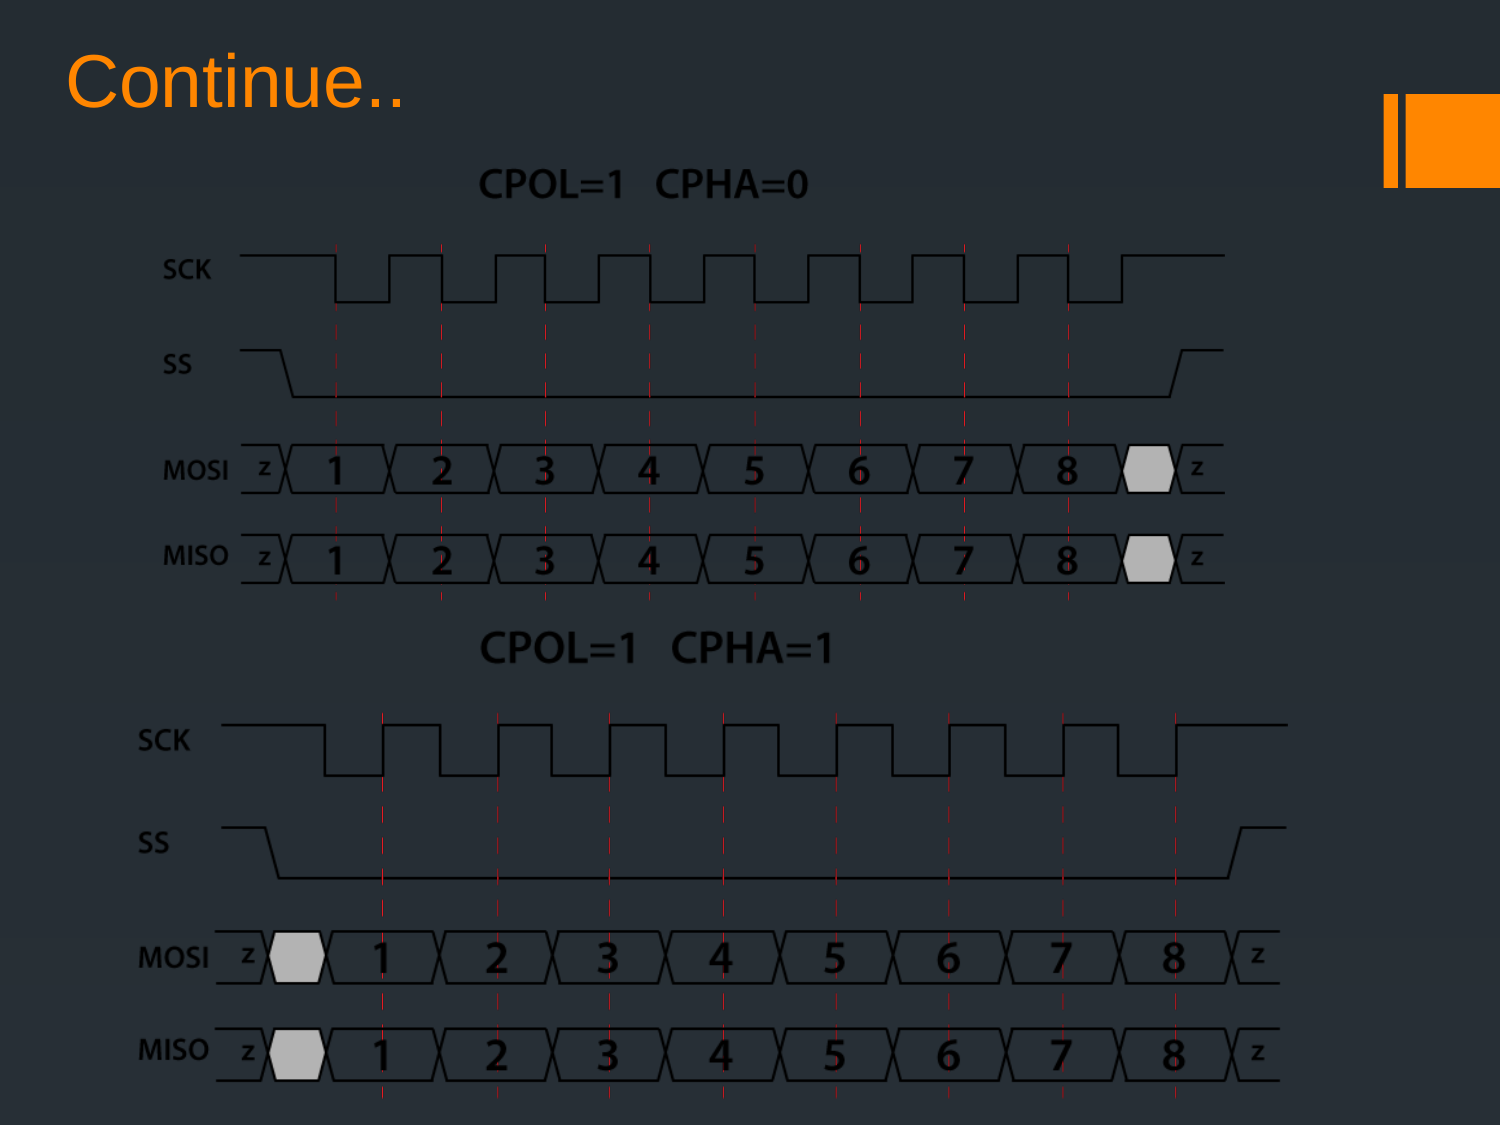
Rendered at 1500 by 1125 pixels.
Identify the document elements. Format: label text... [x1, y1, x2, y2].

picture [136, 624, 1288, 1100]
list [161, 161, 1226, 601]
title Continue.. [50, 24, 1250, 131]
